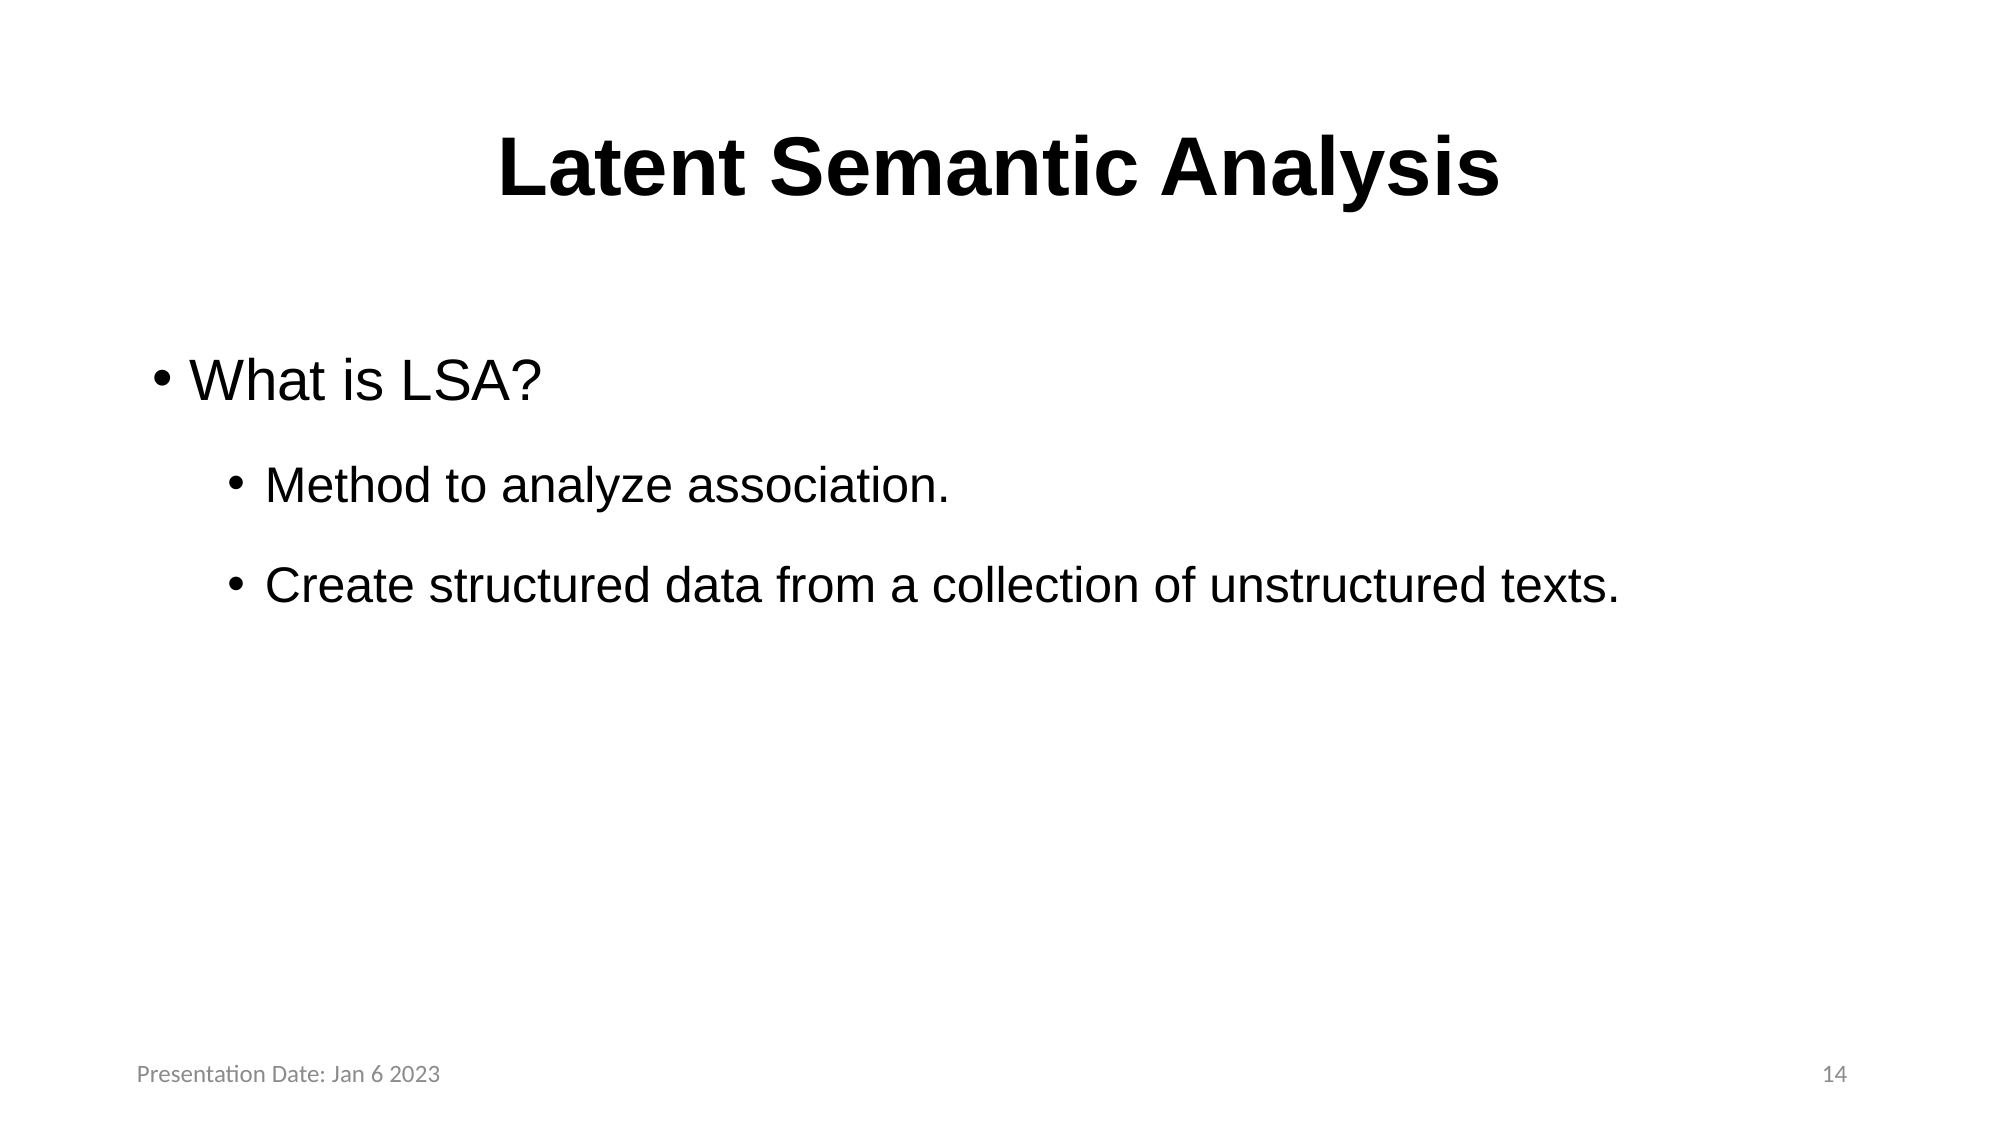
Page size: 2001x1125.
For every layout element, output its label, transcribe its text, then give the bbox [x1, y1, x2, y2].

footer Presentation Date: Jan 6 2023 [0, 1042, 627, 1103]
list What is LSA?​ Method to analyze association.​ Create structured data from a collection of unstructured texts. [137, 299, 1863, 1014]
title Latent Semantic Analysis [137, 59, 1863, 278]
slide_number 13 [1412, 1042, 1863, 1103]
